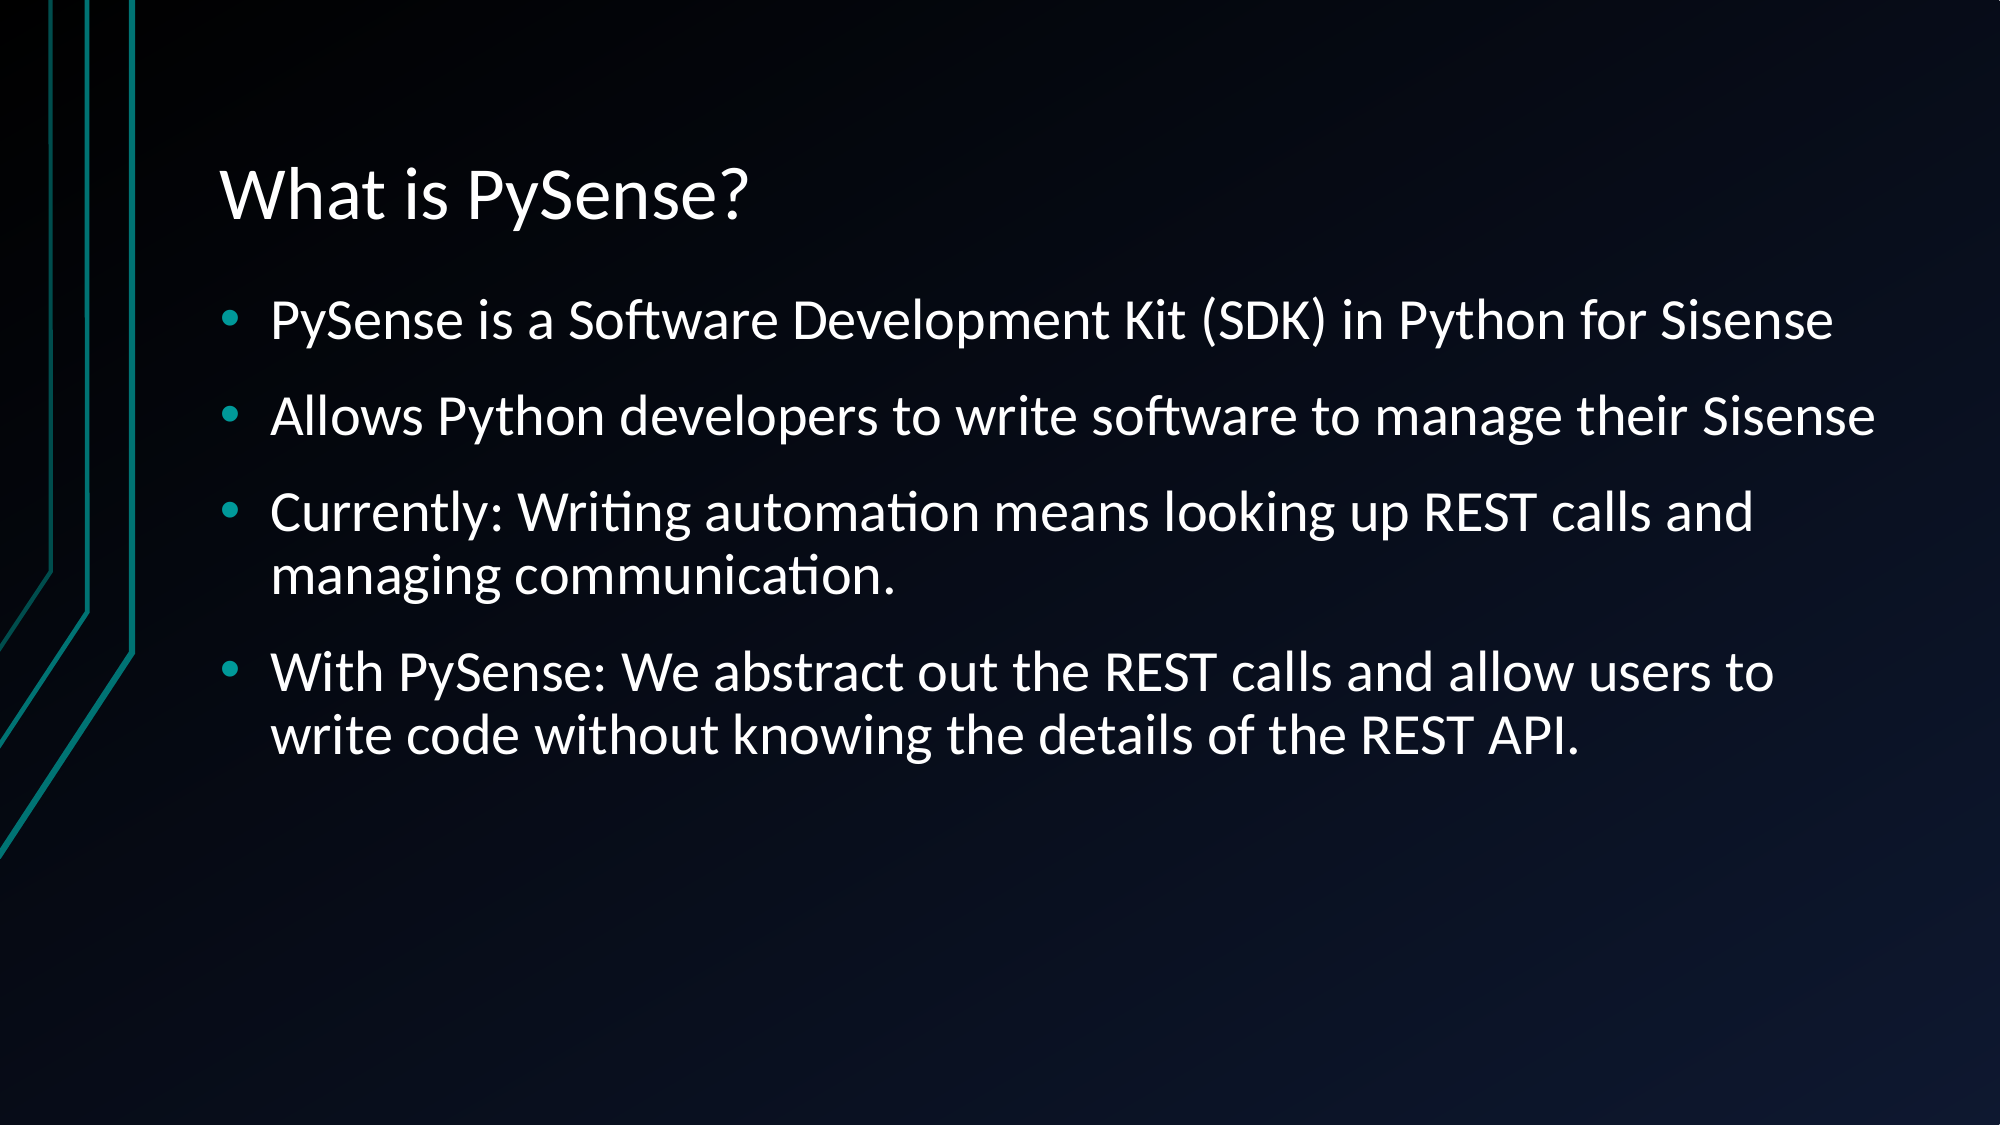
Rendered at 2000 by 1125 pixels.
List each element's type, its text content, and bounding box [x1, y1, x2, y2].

title What is PySense? [199, 45, 1900, 246]
list PySense is a Software Development Kit (SDK) in Python for Sisense Allows Python developers to write software to manage their Sisense Currently: Writing automation means looking up REST calls and managing communication. With PySense: We abstract out the REST calls and allow users to write code without knowing the details of the REST API. [199, 279, 1900, 1012]
